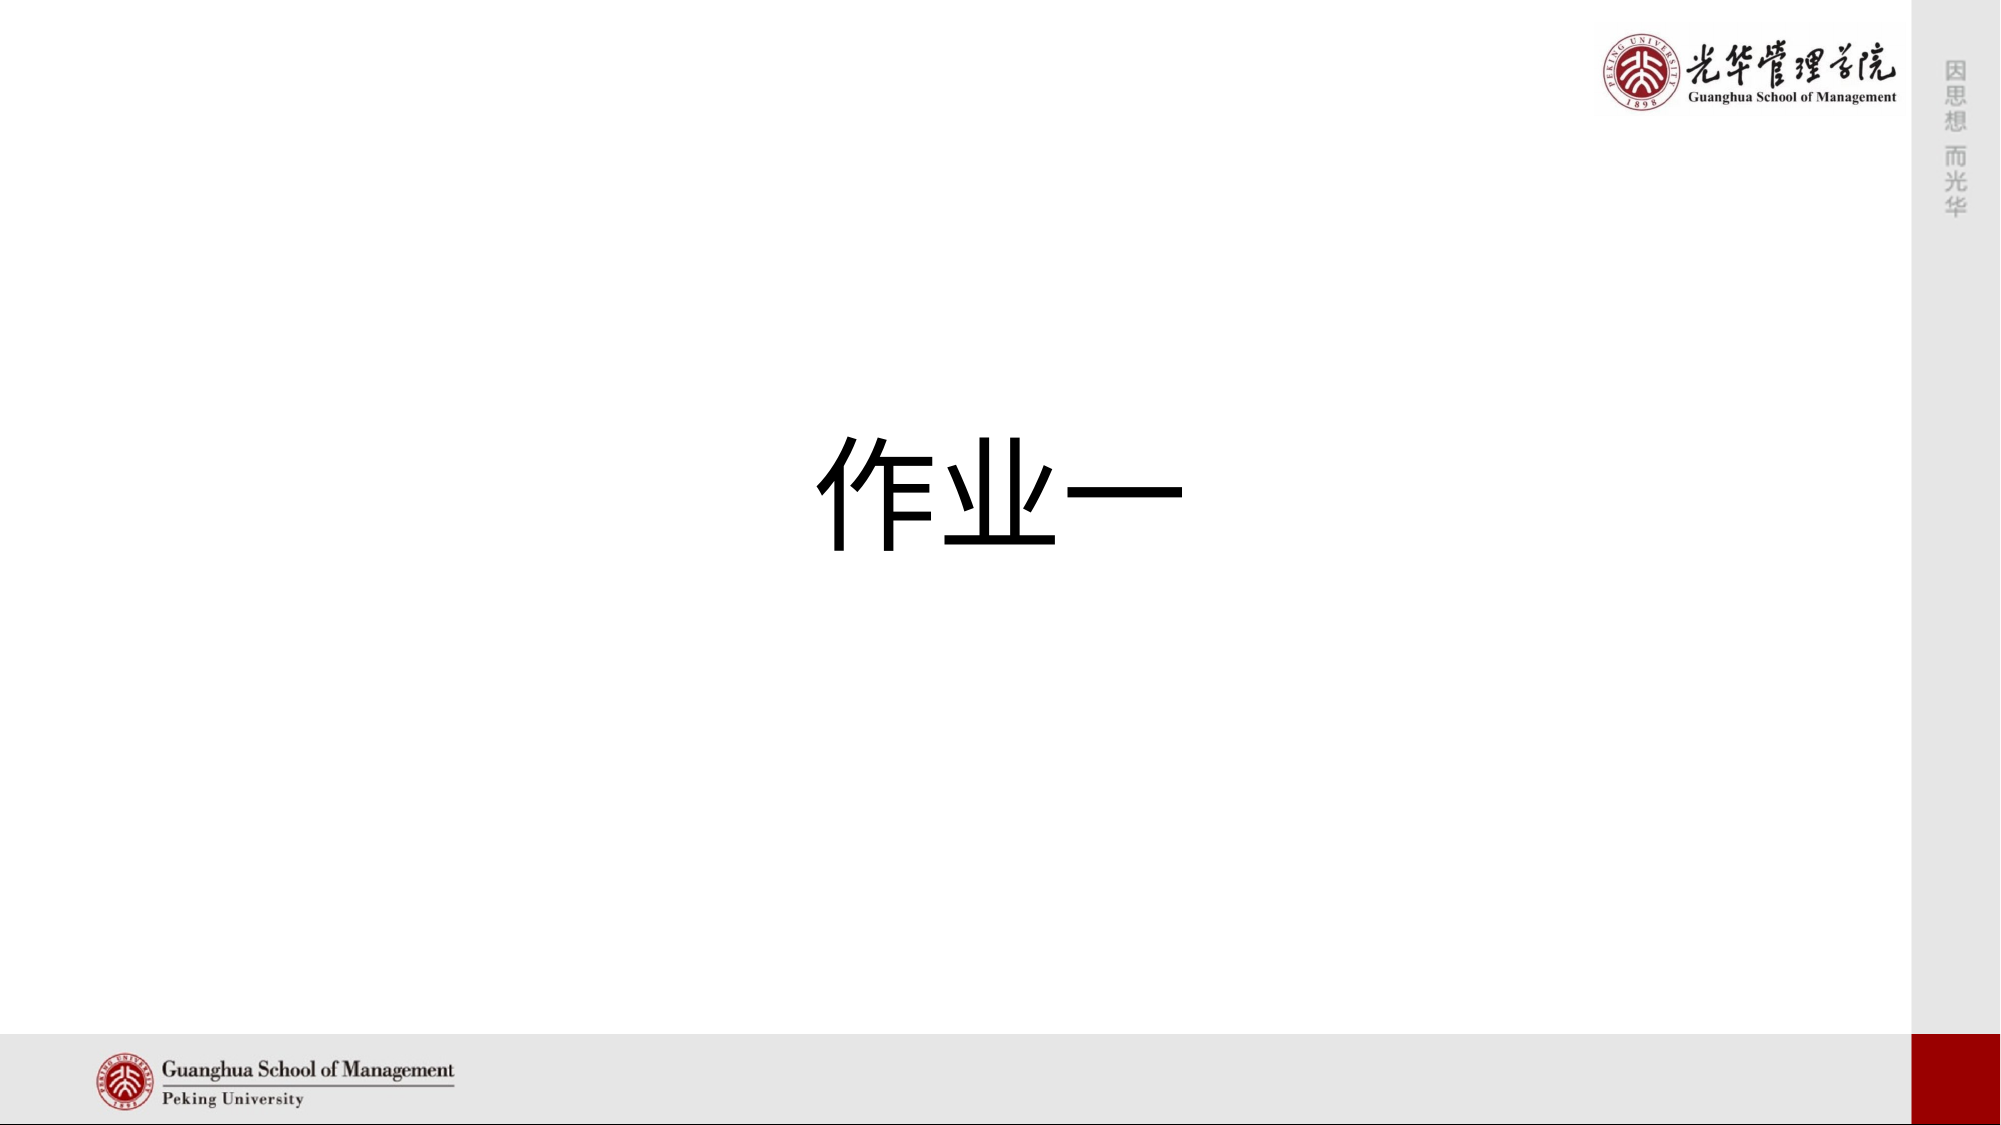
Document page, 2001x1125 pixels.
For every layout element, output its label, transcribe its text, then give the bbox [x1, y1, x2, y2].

picture [0, 0, 2001, 1125]
title 作业一 [249, 184, 1750, 576]
